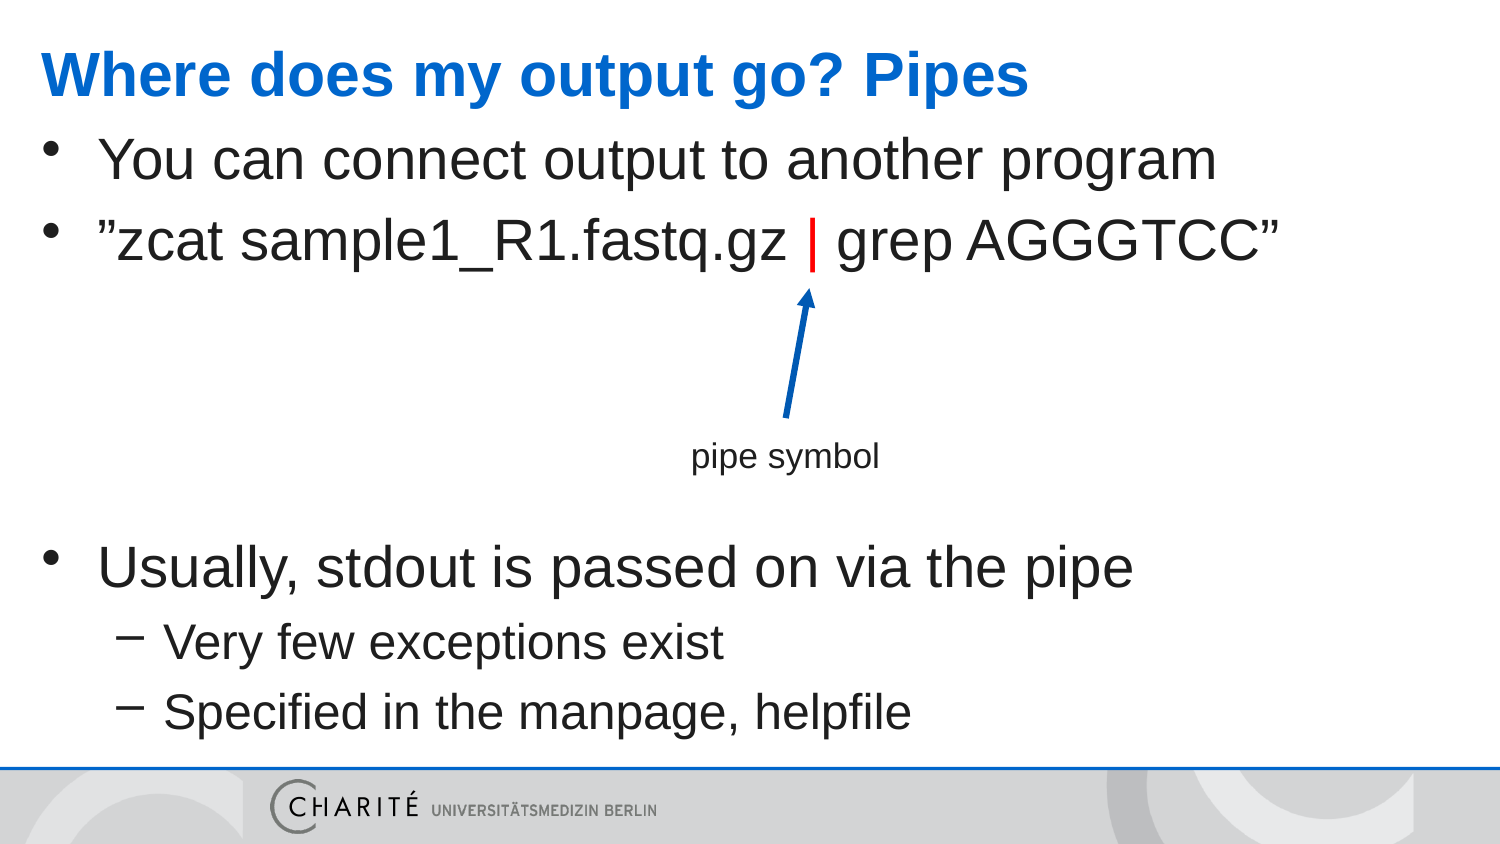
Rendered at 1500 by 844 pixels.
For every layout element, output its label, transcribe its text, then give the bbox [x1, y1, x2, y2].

list You can connect output to another program ”zcat sample1_R1.fastq.gz | grep AGGGTCC” Usually, stdout is passed on via the pipe Very few exceptions exist Specified in the manpage, helpfile [41, 120, 1459, 718]
text_box pipe symbol [676, 426, 896, 484]
title Where does my output go? Pipes [41, 33, 1459, 103]
picture [0, 771, 1500, 844]
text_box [785, 287, 810, 419]
